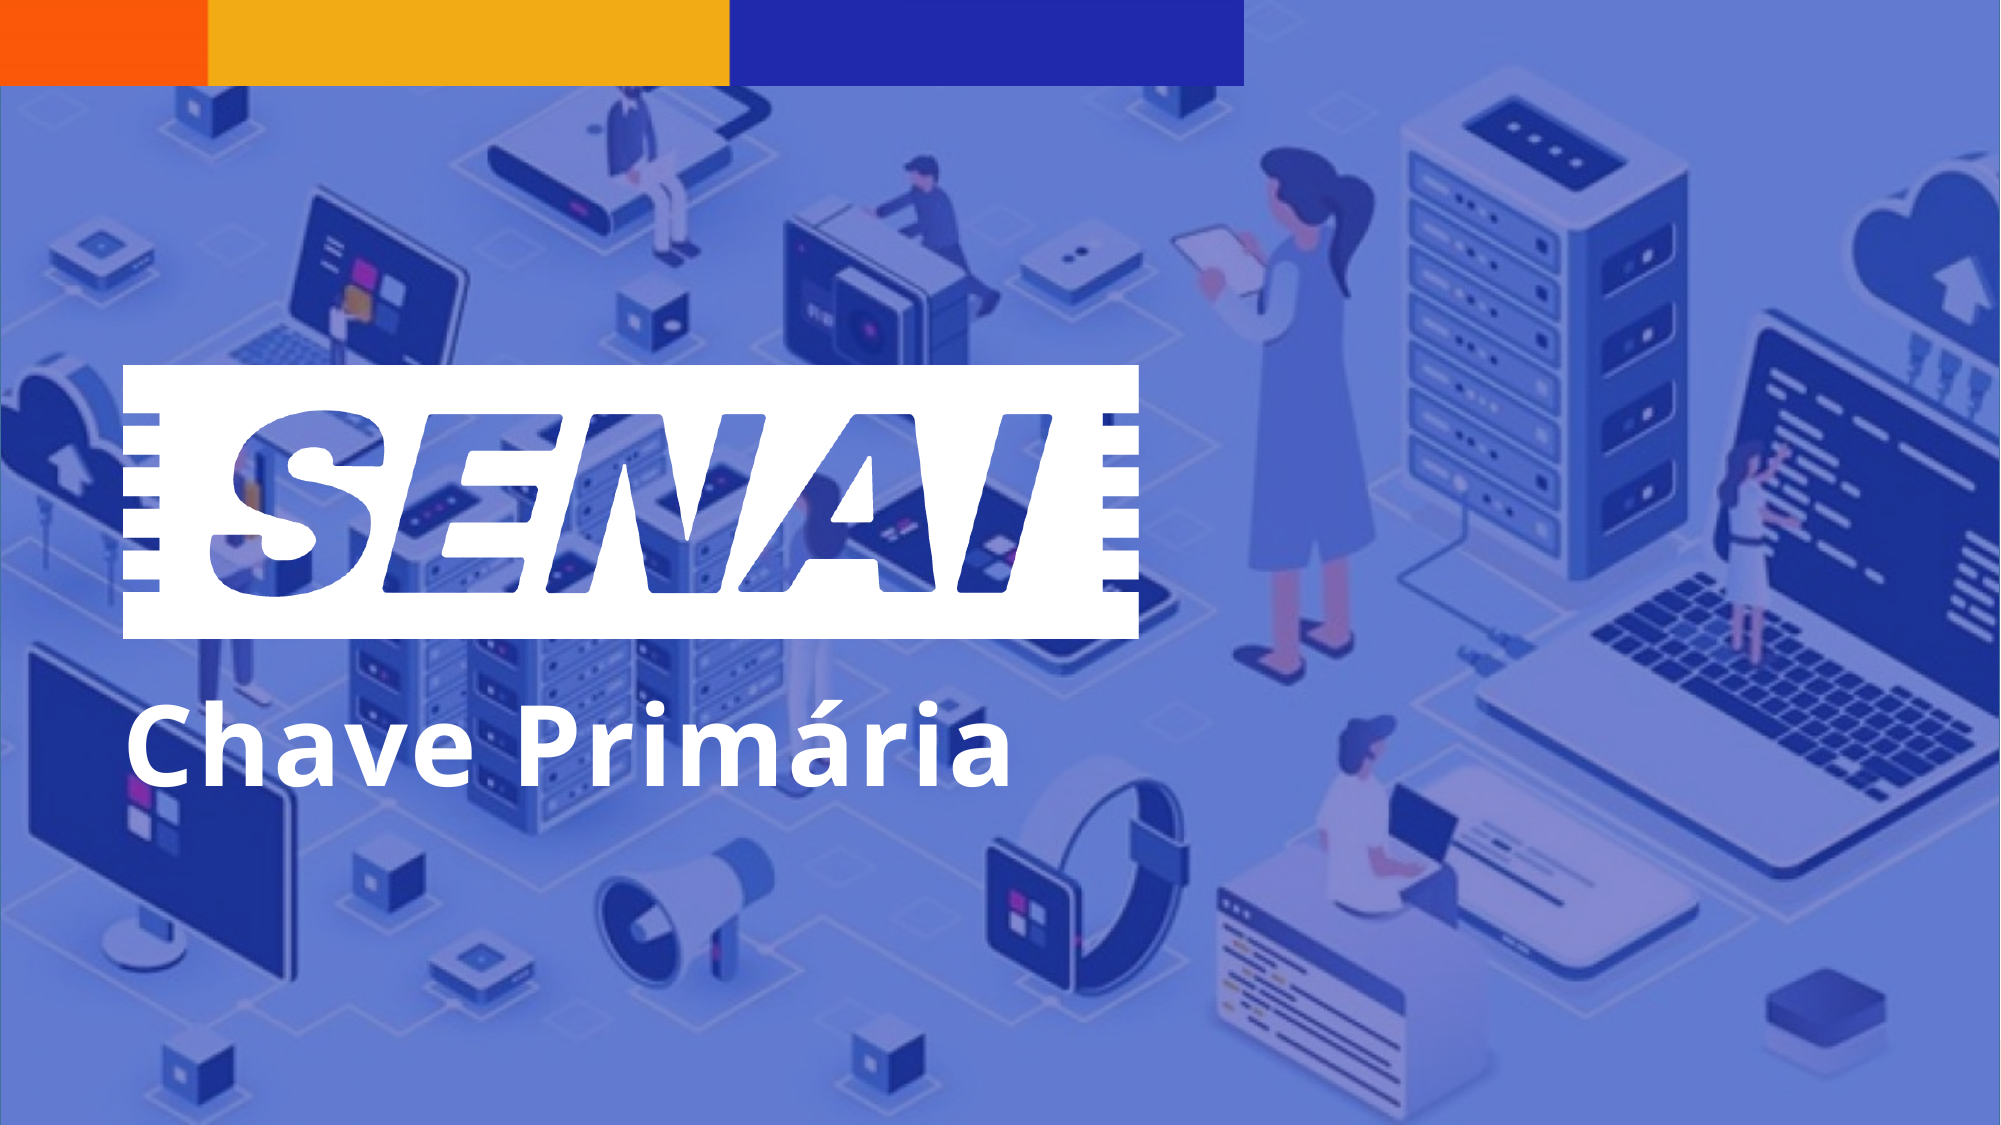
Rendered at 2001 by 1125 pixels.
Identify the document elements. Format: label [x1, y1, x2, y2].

text_box [0, 0, 2000, 1125]
picture [122, 364, 1139, 639]
picture [0, 0, 1244, 86]
